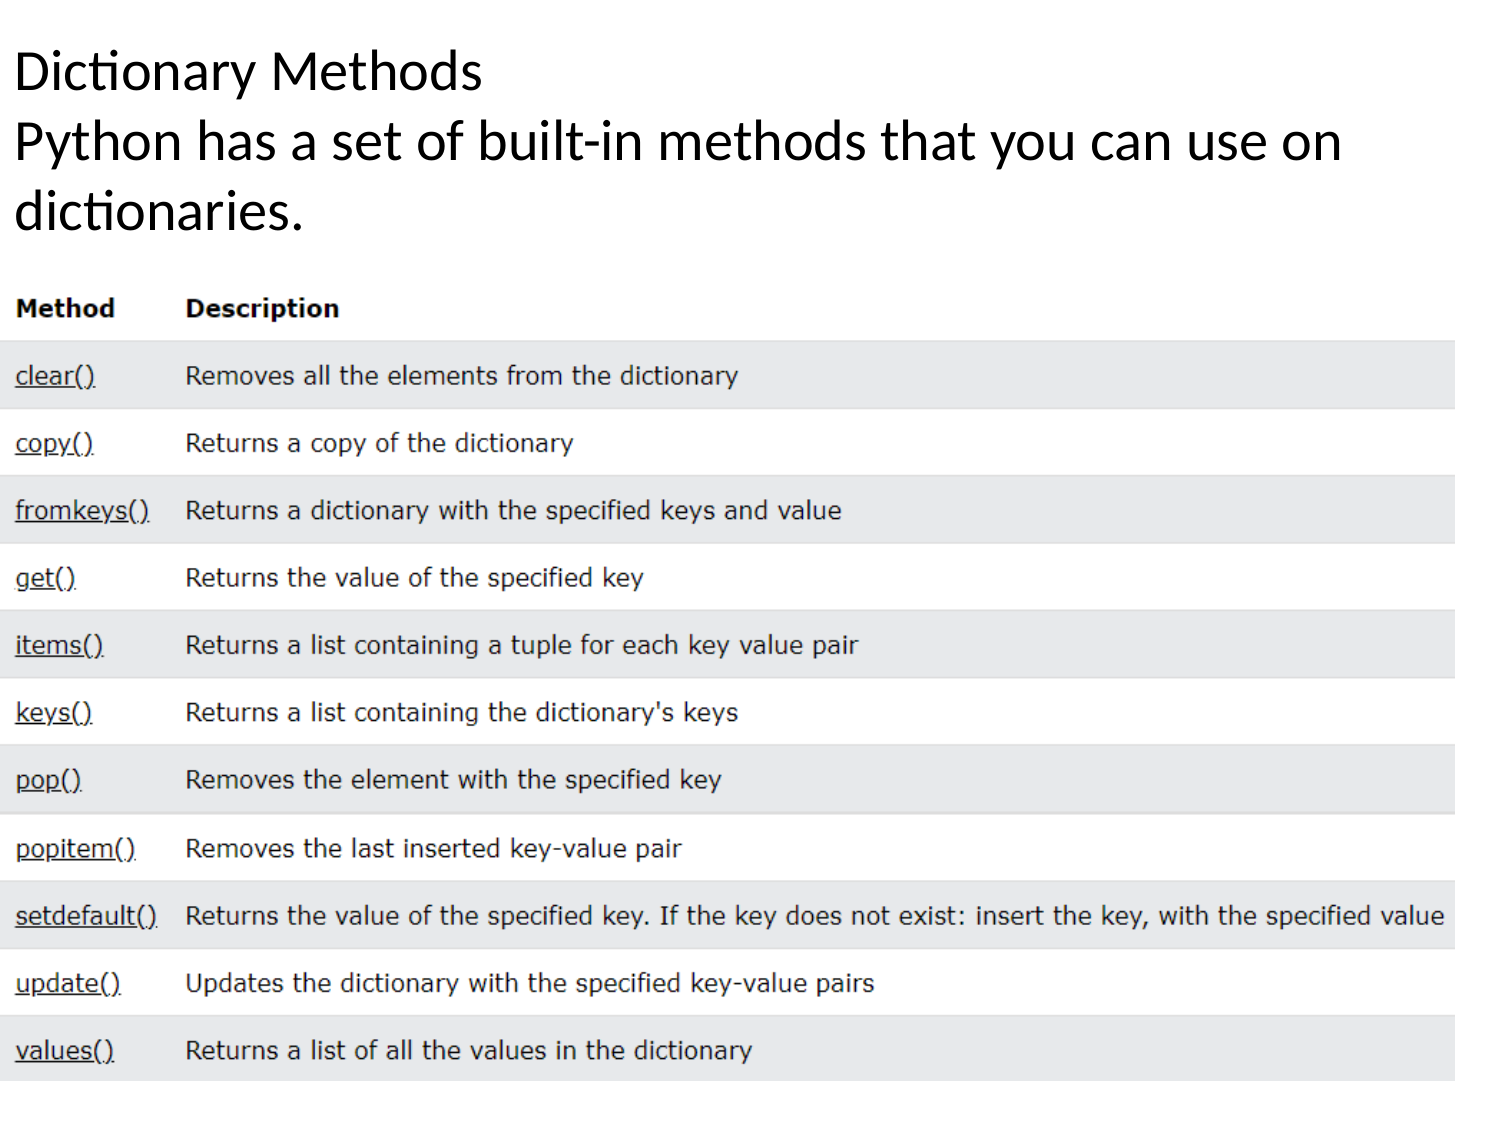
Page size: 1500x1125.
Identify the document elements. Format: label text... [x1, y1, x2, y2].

picture [0, 287, 1455, 1081]
text_box Dictionary Methods Python has a set of built-in methods that you can use on dictionaries. [0, 24, 1475, 250]
